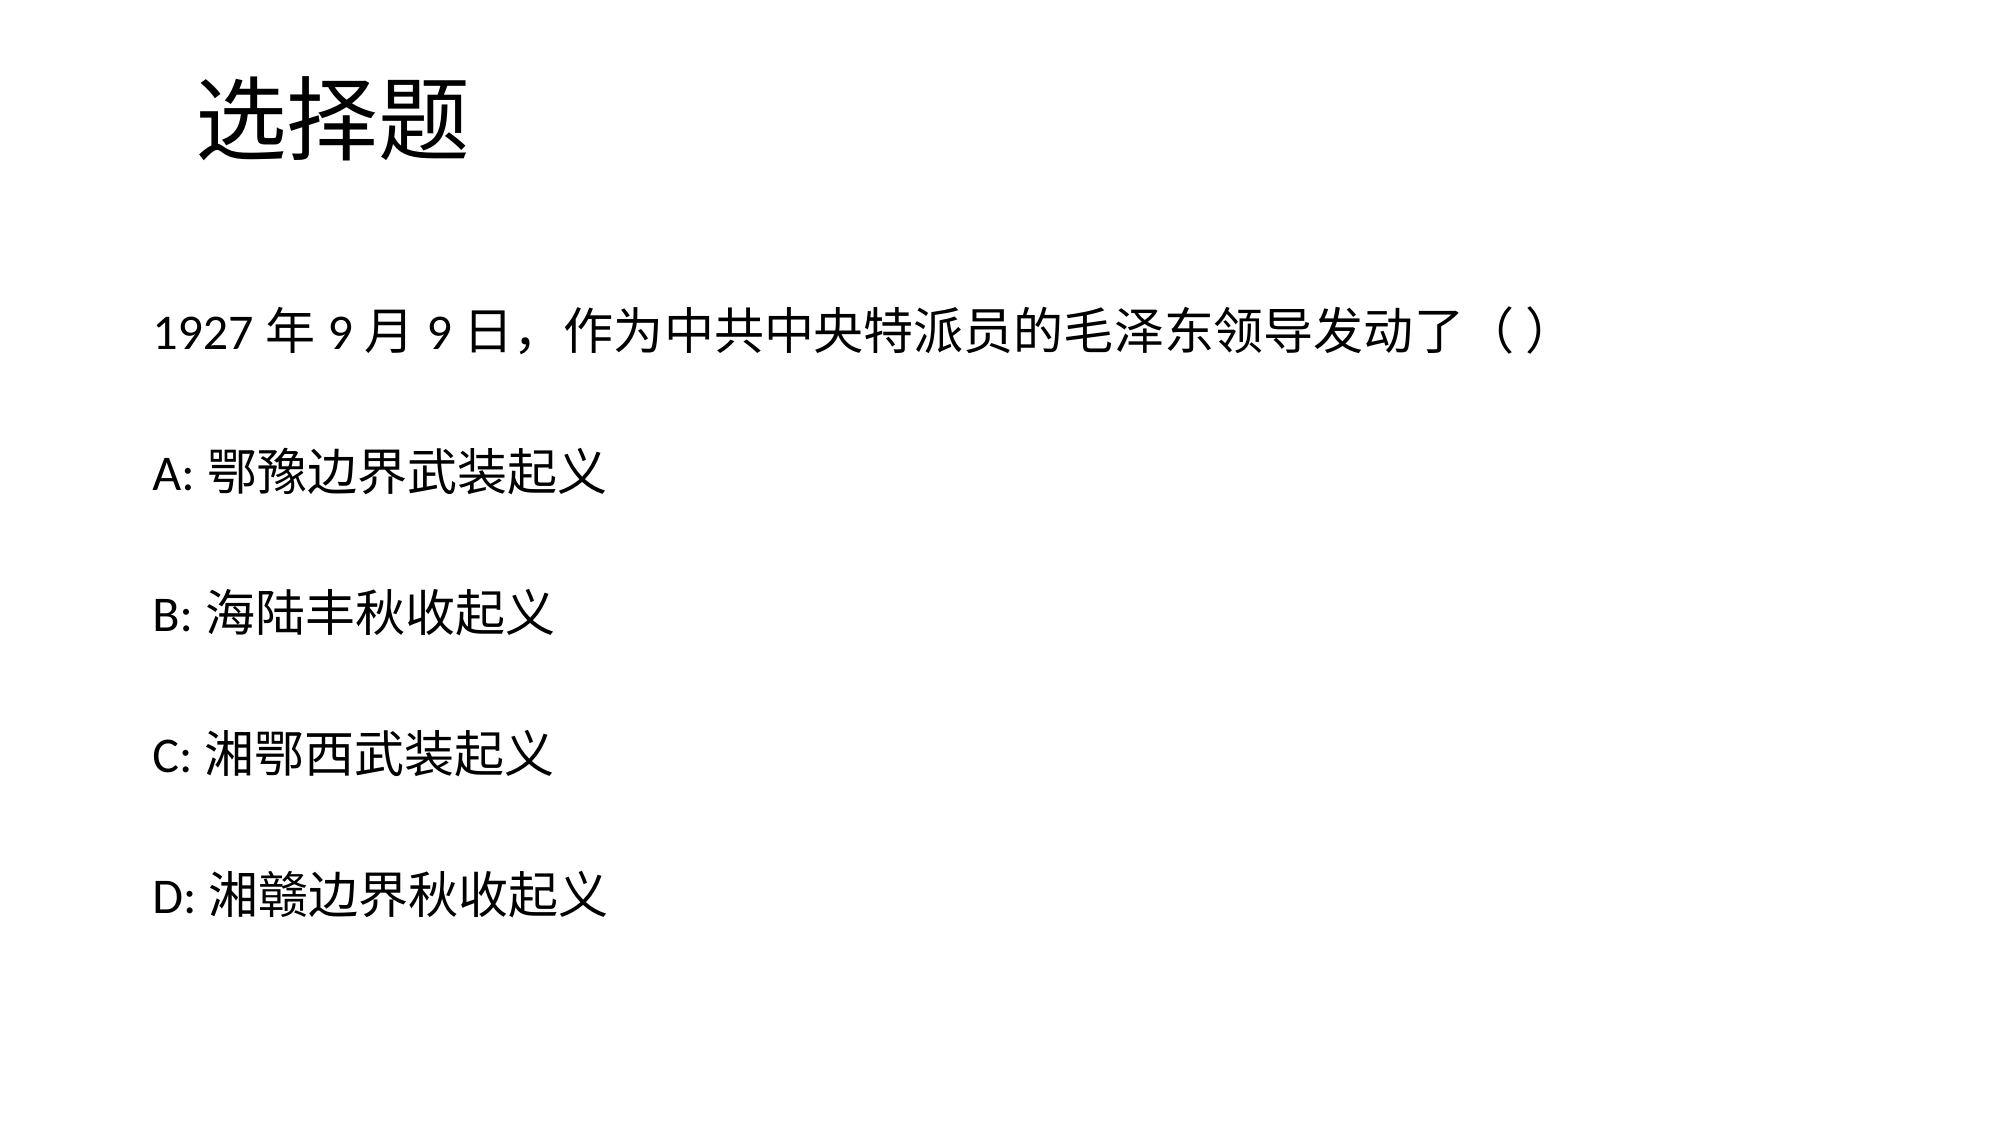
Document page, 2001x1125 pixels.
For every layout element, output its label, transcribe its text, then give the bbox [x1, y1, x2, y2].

title 选择题 [137, 14, 1863, 232]
list 1927年9月9日，作为中共中央特派员的毛泽东领导发动了（ ） A:鄂豫边界武装起义 B:海陆丰秋收起义 C:湘鄂西武装起义 D:湘赣边界秋收起义 [137, 232, 1863, 1079]
